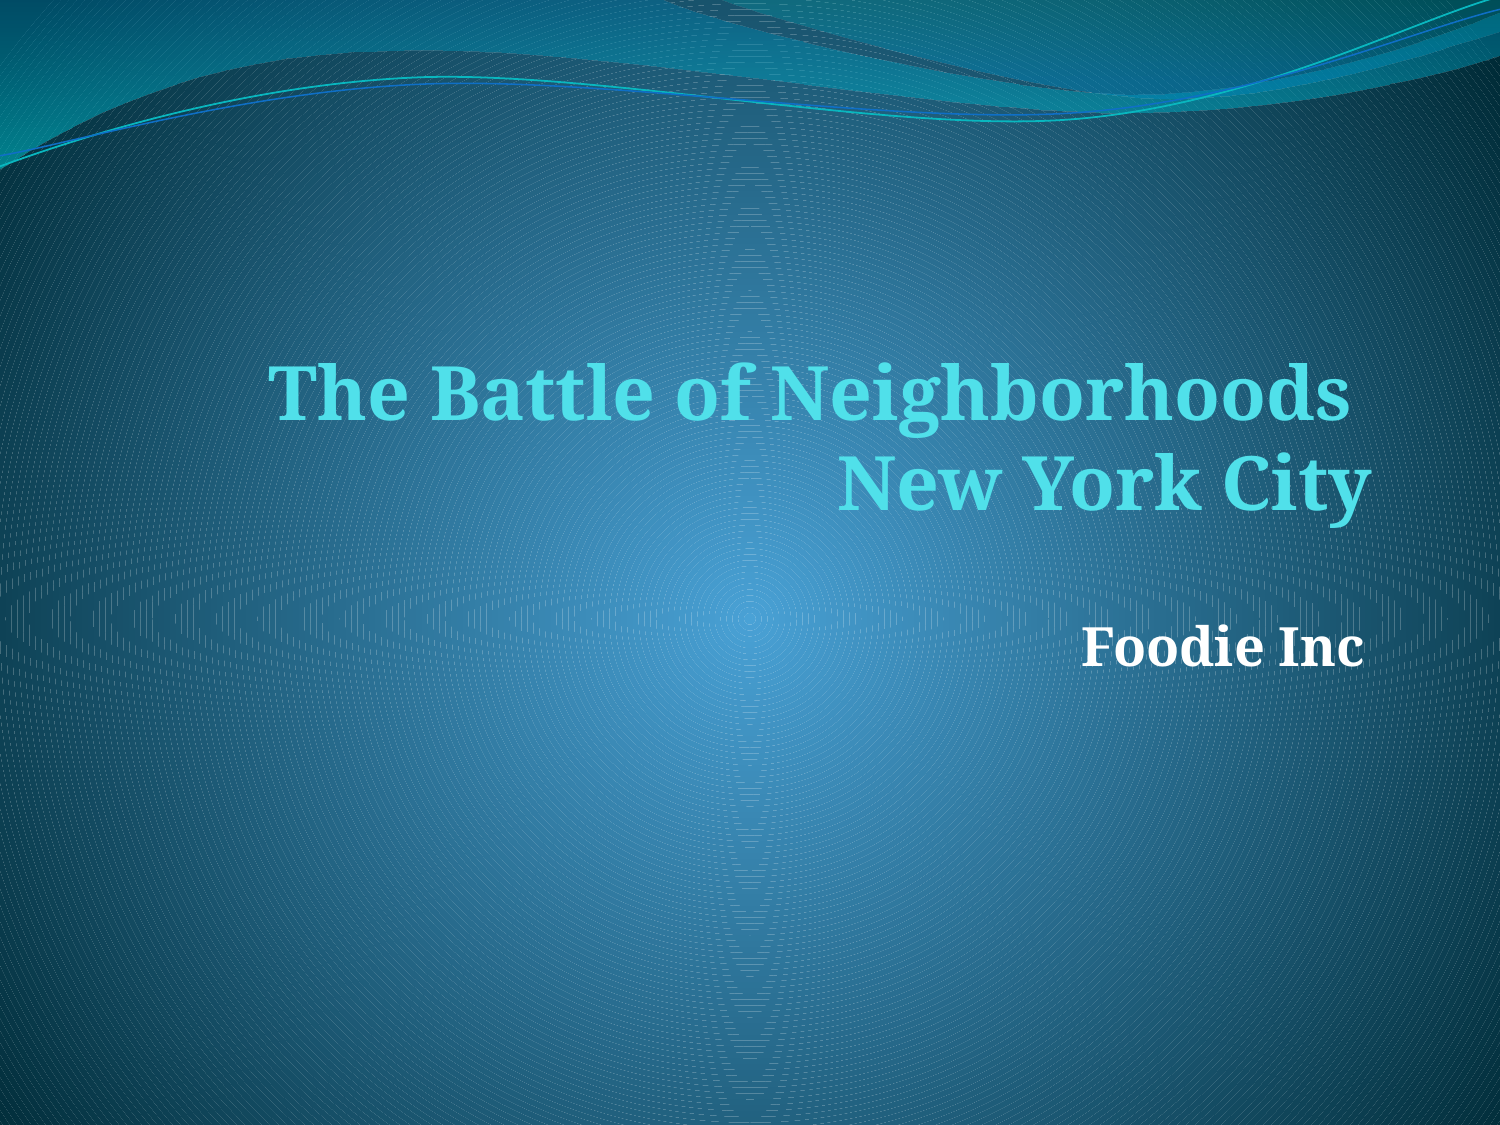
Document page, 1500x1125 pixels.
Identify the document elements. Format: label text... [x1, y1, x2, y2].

title The Battle of Neighborhoods New York City [87, 224, 1376, 525]
subtitle Foodie Inc [87, 529, 1376, 818]
